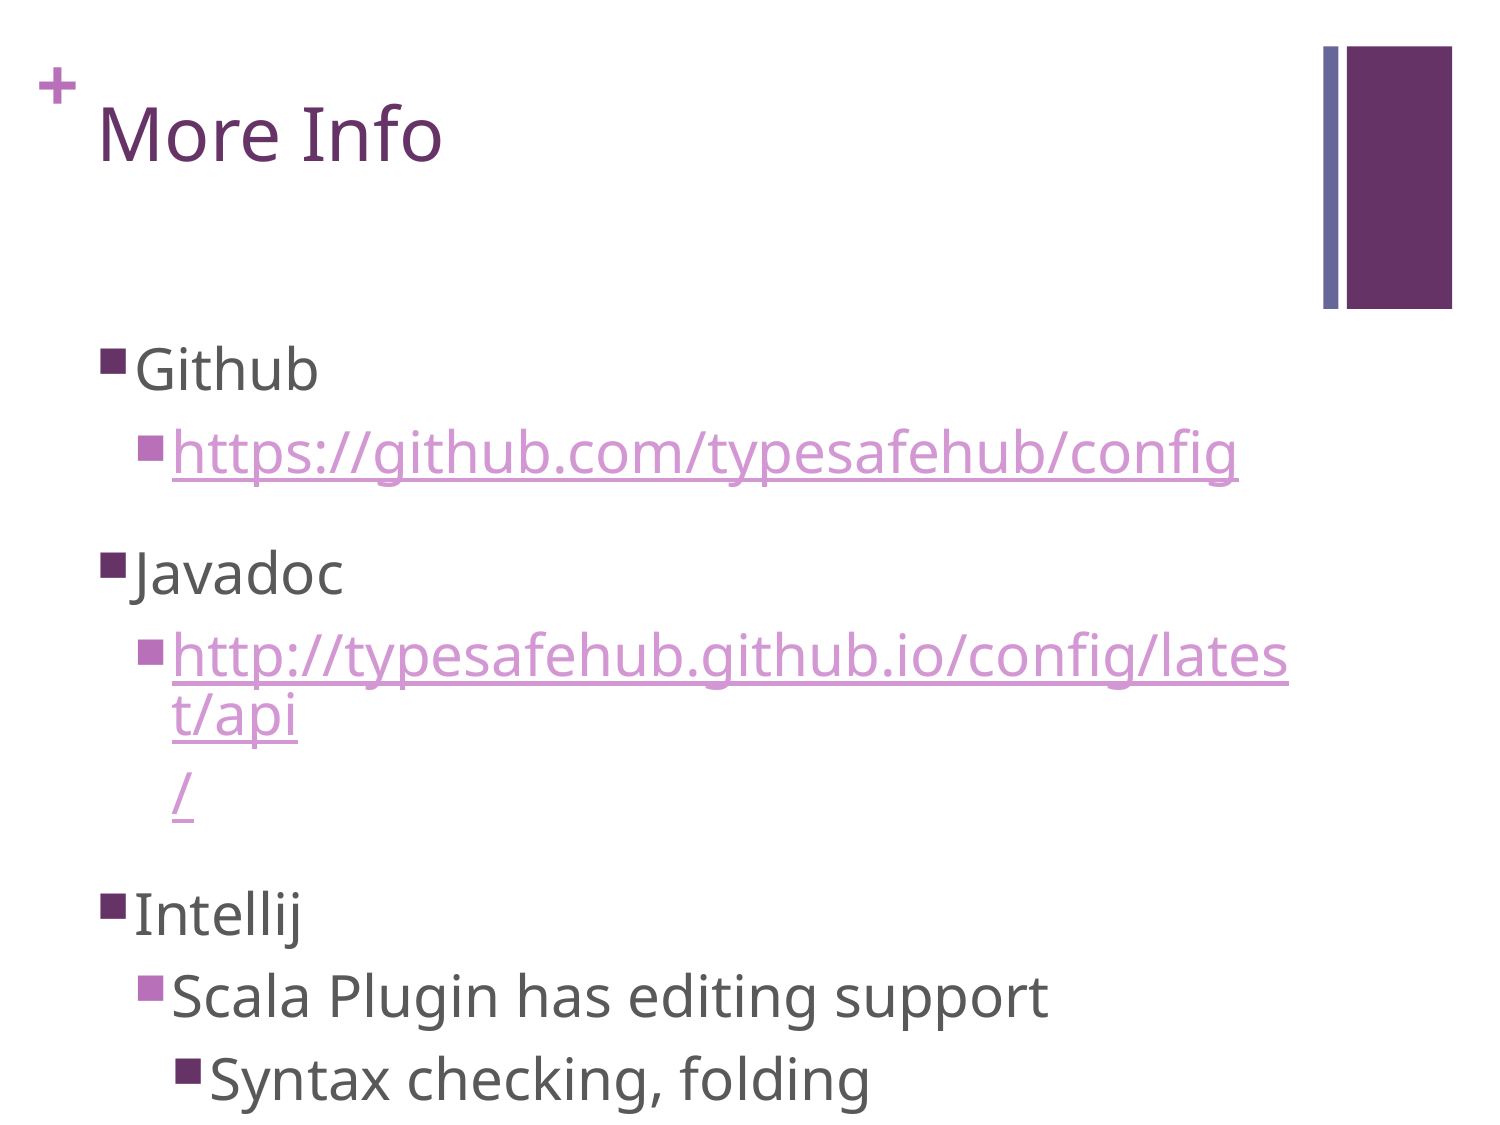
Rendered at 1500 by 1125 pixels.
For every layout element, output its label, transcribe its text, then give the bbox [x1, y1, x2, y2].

list Github https://github.com/typesafehub/config Javadoc http://typesafehub.github.io/config/latest/api/ Intellij Scala Plugin has editing support Syntax checking, folding [81, 324, 1322, 1005]
title More Info [81, 79, 1322, 263]
